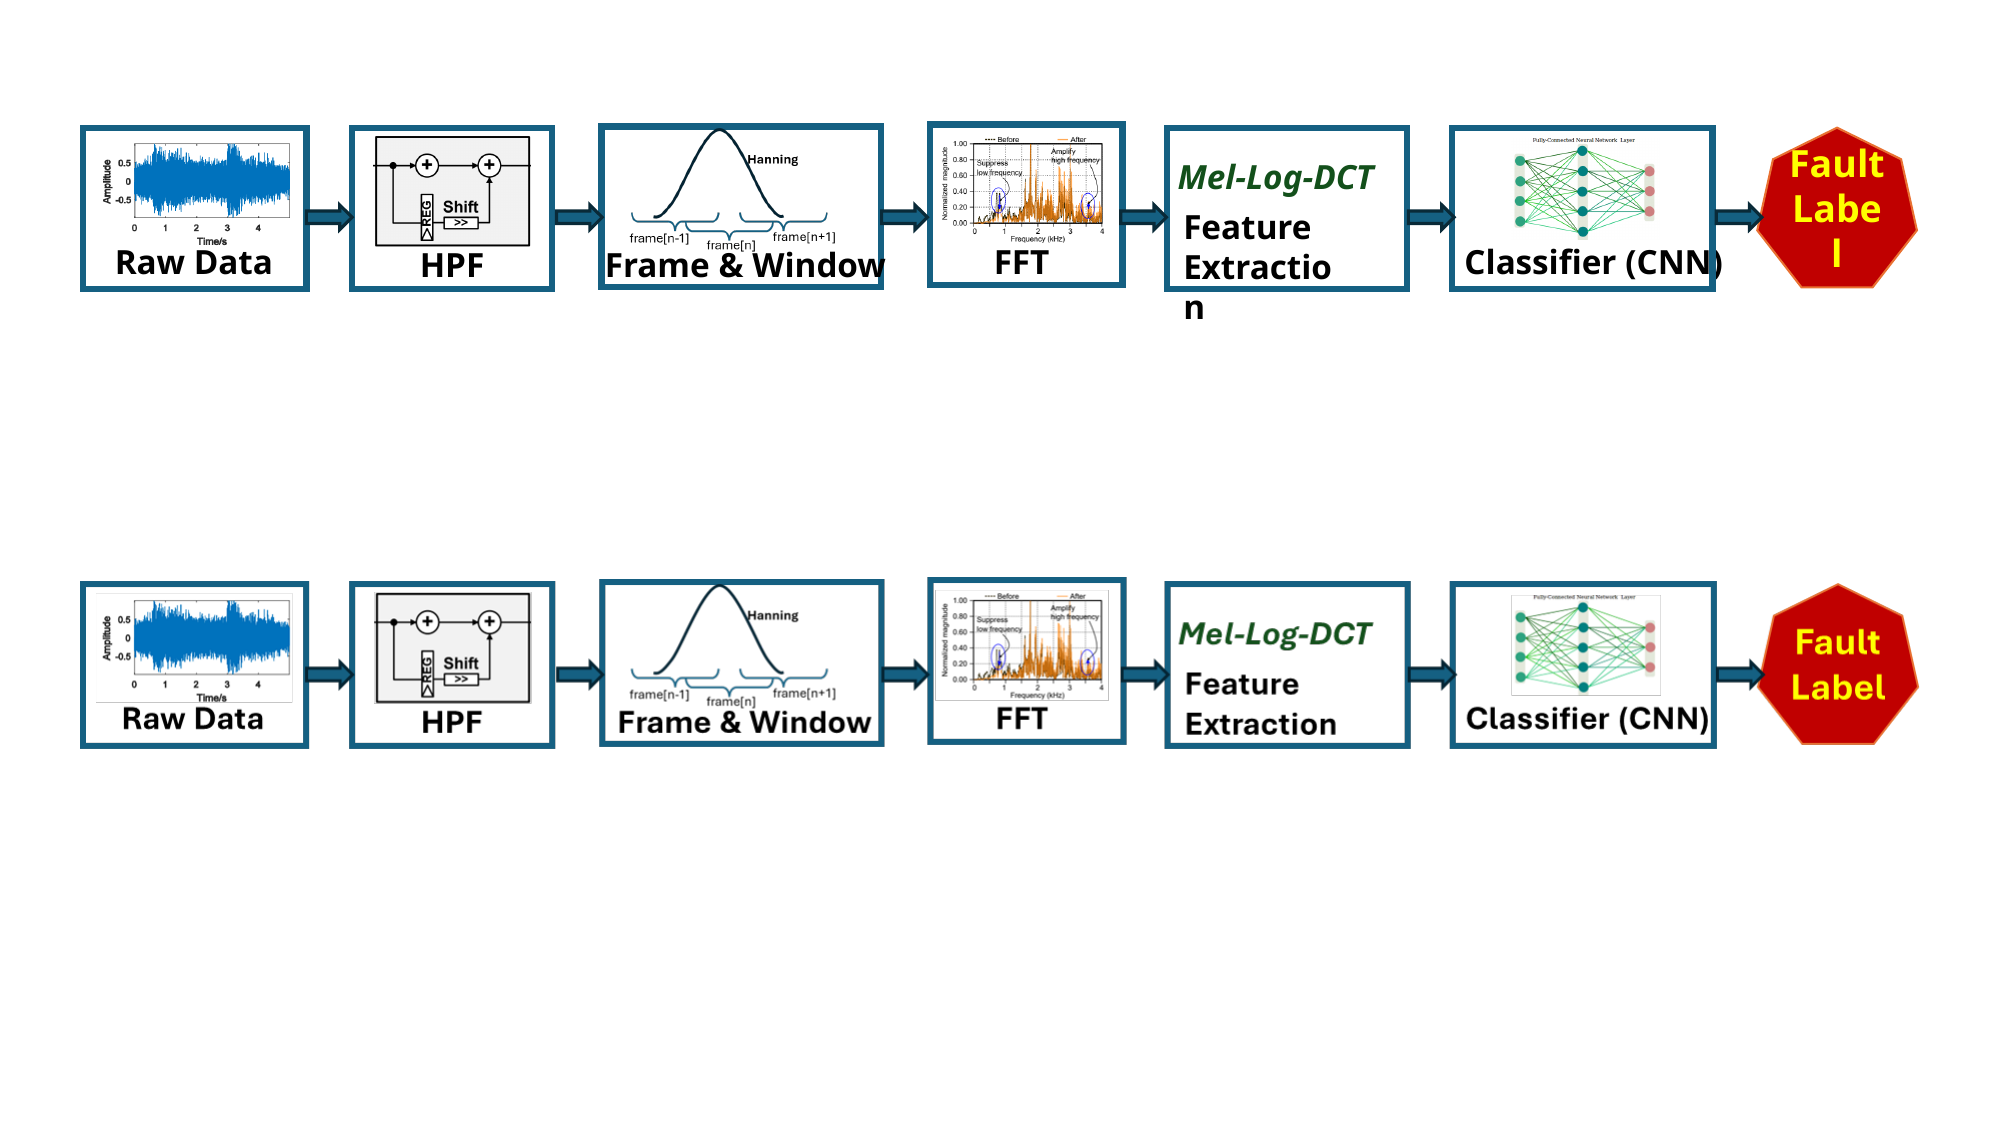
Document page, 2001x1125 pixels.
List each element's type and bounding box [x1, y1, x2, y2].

text_box [82, 123, 1918, 296]
picture [79, 576, 1921, 764]
